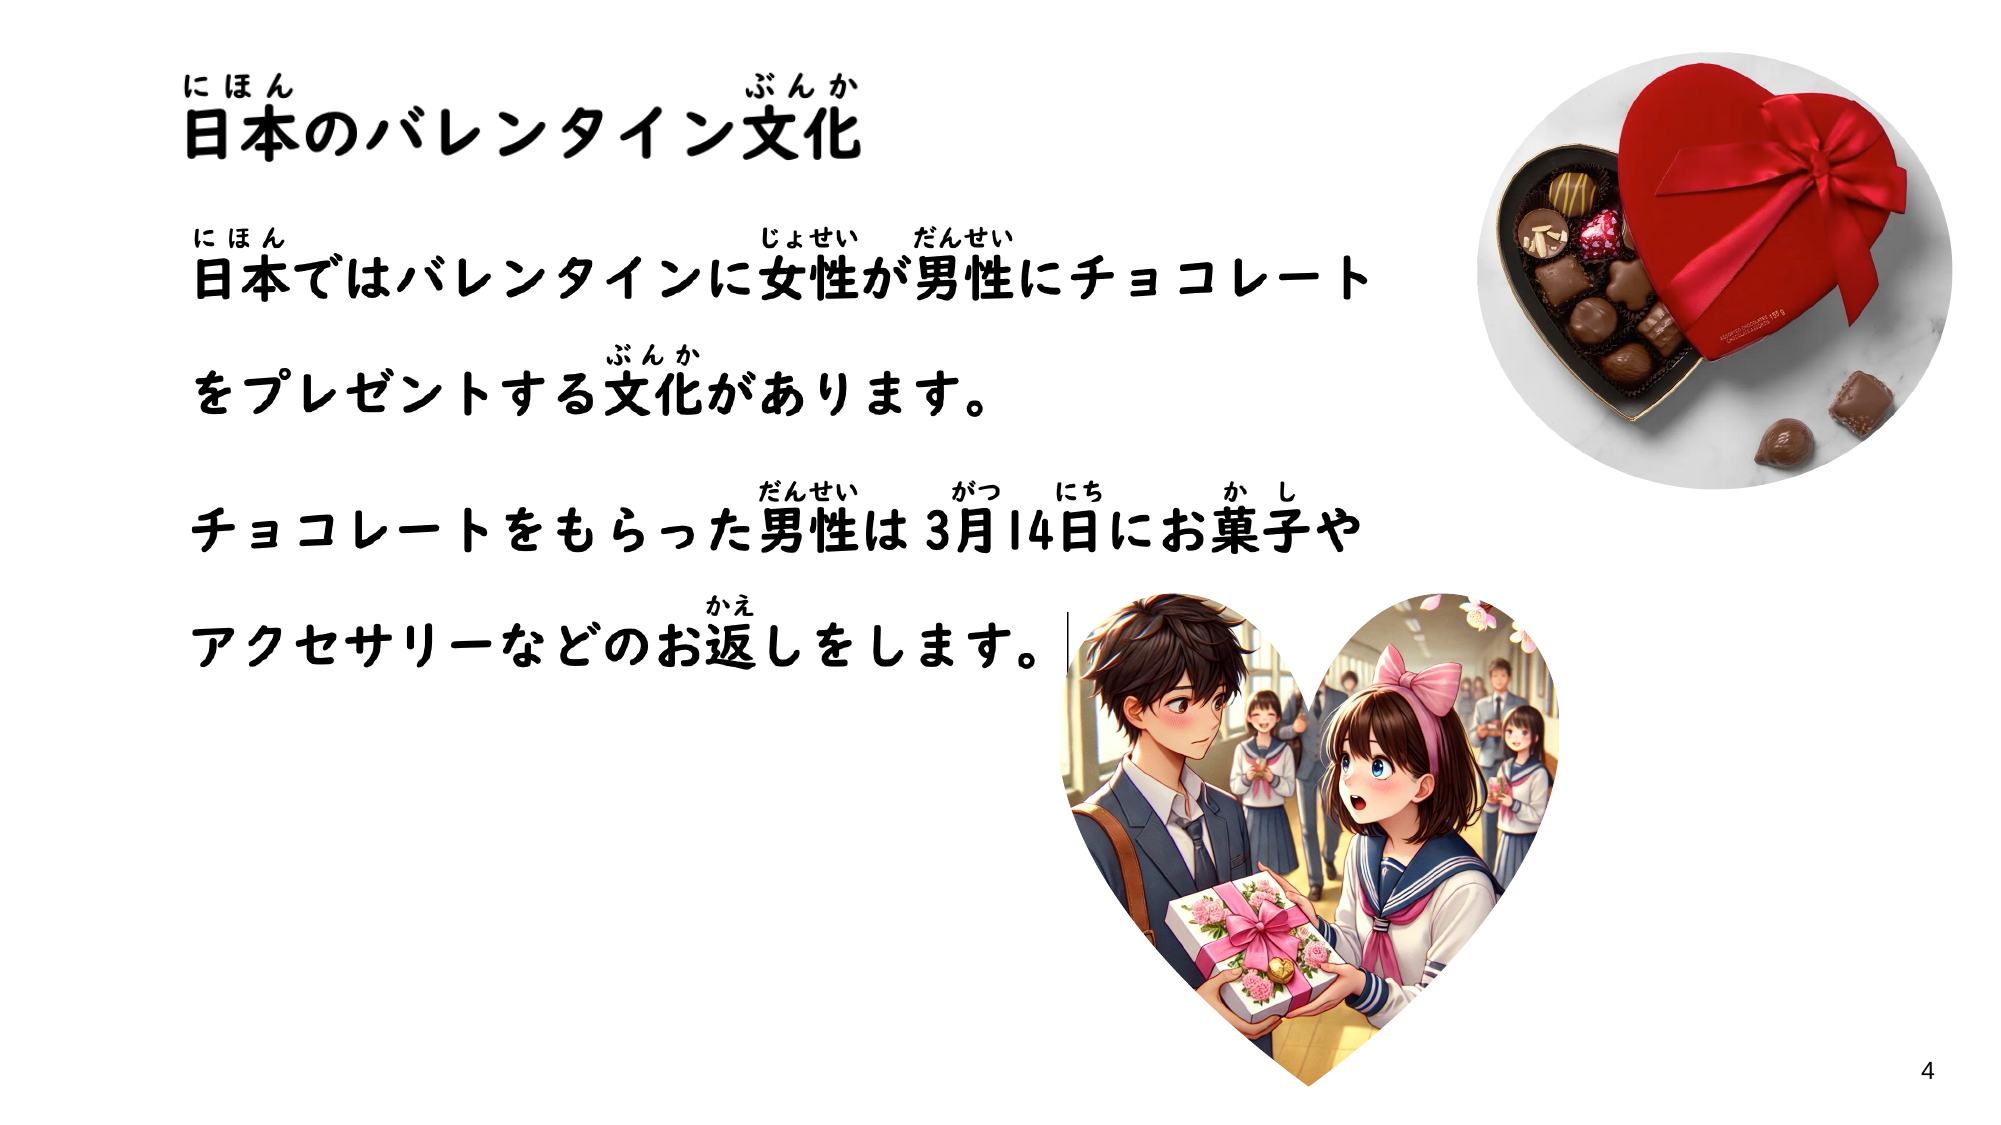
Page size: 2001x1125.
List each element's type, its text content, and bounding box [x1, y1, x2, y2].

slide_number 4 [1563, 1047, 1950, 1084]
picture [1476, 51, 1954, 490]
picture [130, 56, 1559, 1087]
